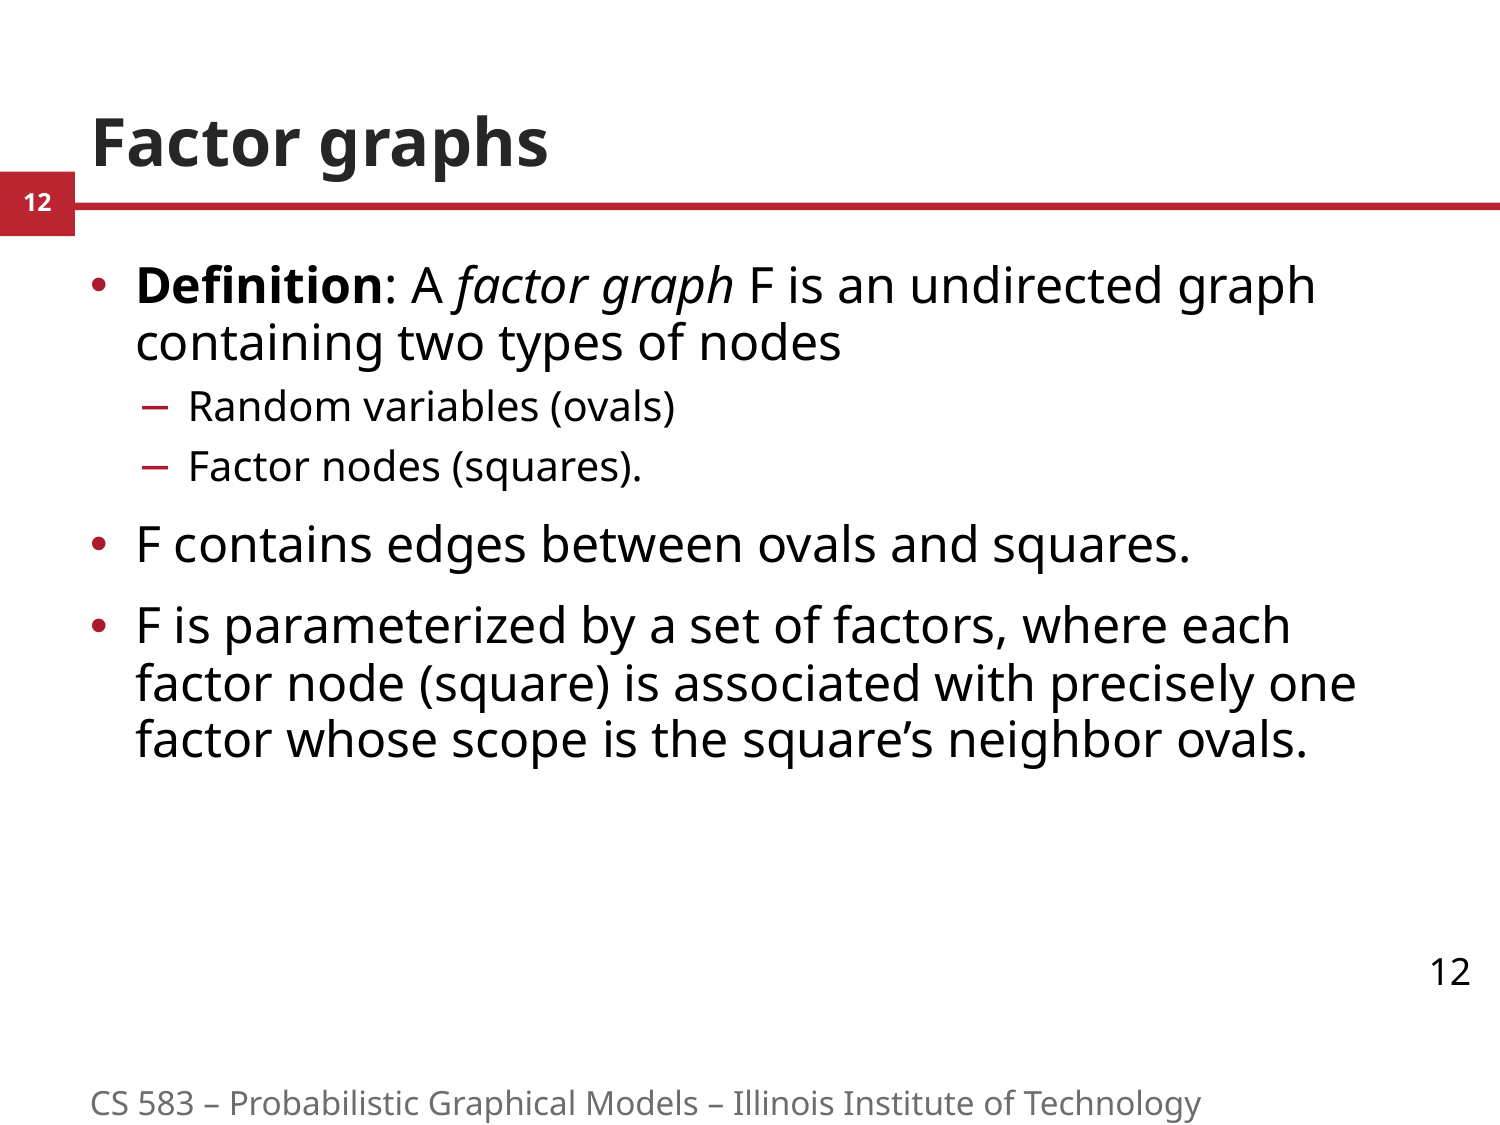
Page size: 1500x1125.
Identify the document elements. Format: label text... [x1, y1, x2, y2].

title Factor graphs [75, 56, 1425, 188]
footer CS 583 – Probabilistic Graphical Models – Illinois Institute of Technology [75, 1074, 1438, 1125]
slide_number 12 [1400, 940, 1500, 1026]
list Definition: A factor graph F is an undirected graph containing two types of nodes Random variables (ovals) Factor nodes (squares). F contains edges between ovals and squares. F is parameterized by a set of factors, where each factor node (square) is associated with precisely one factor whose scope is the square’s neighbor ovals. [75, 249, 1425, 1013]
